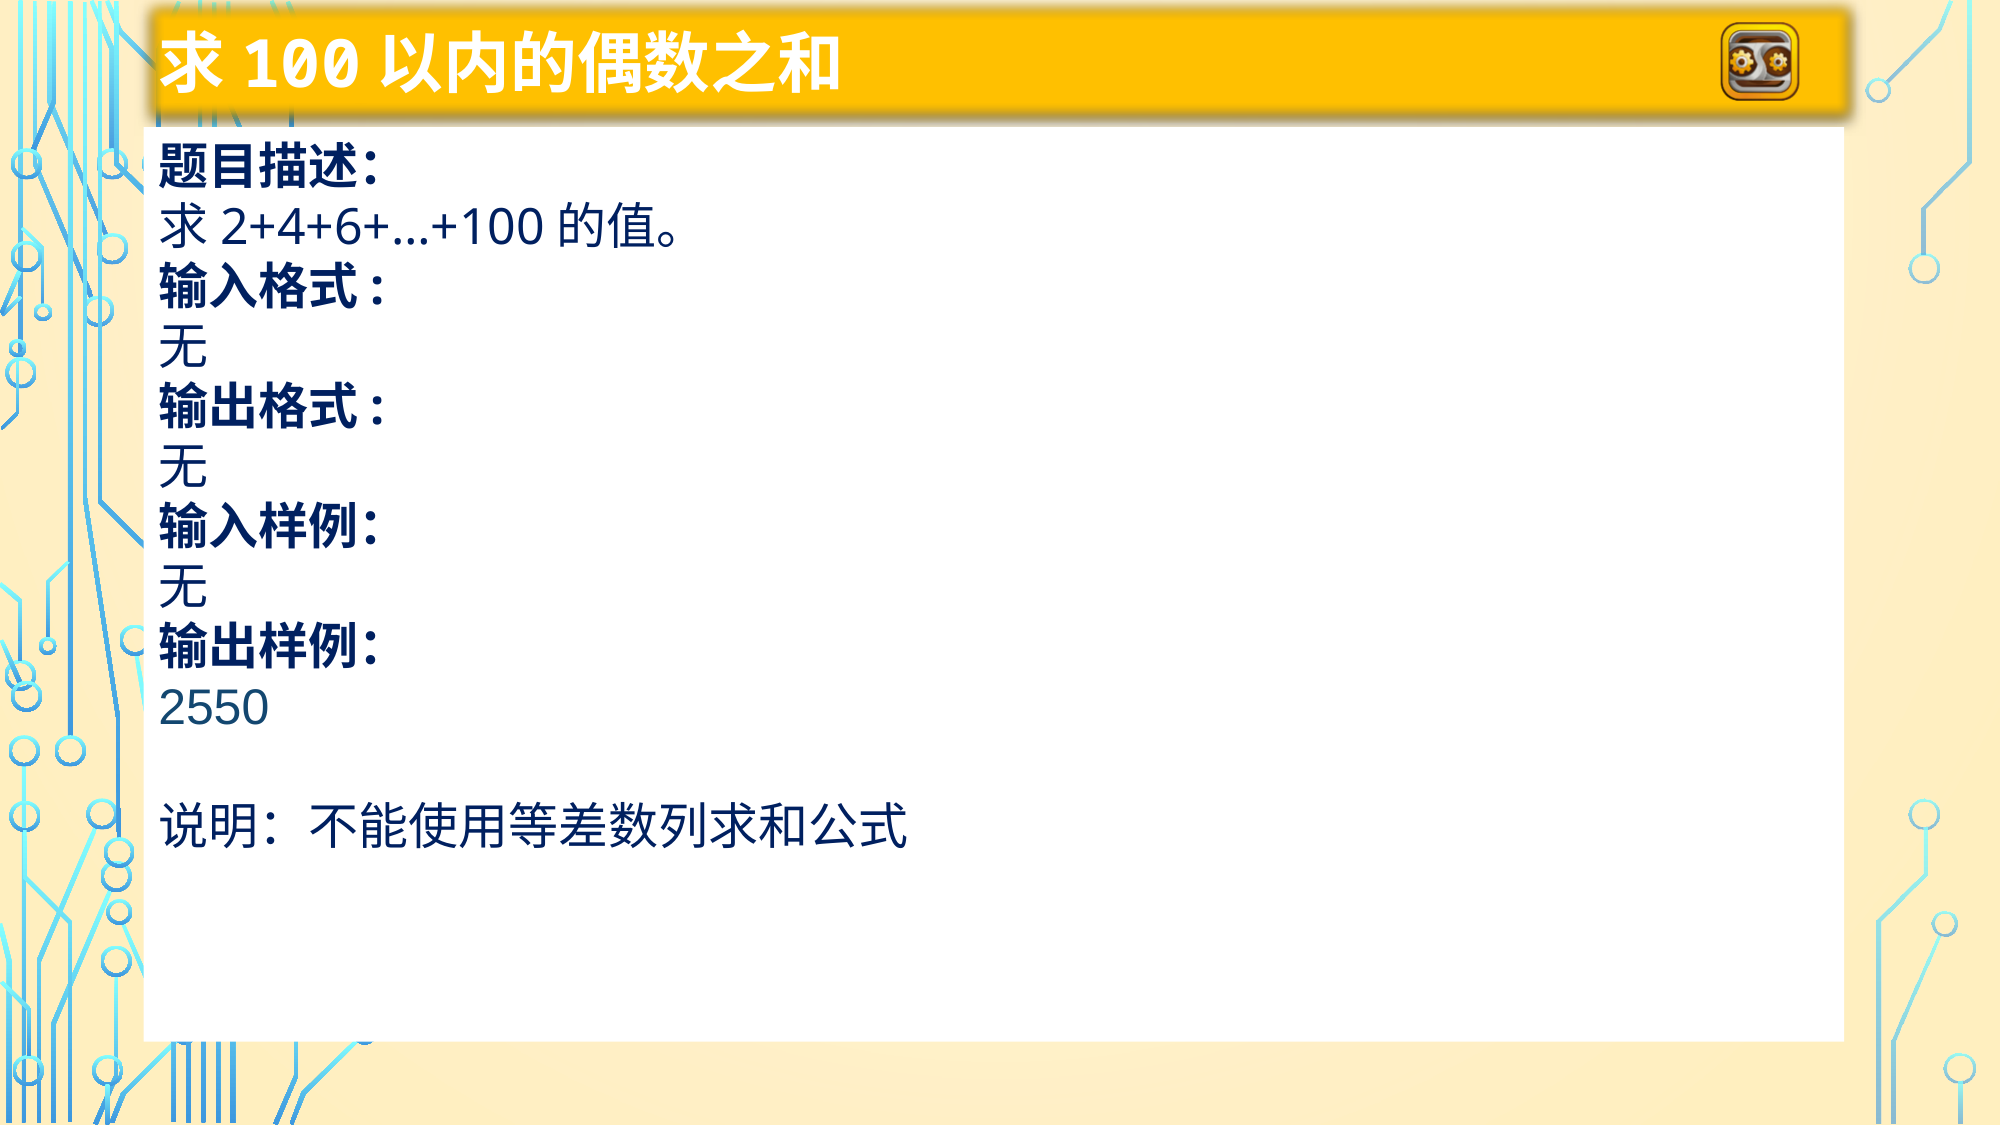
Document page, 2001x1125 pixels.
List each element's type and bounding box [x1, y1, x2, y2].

text_box [143, 0, 1857, 123]
